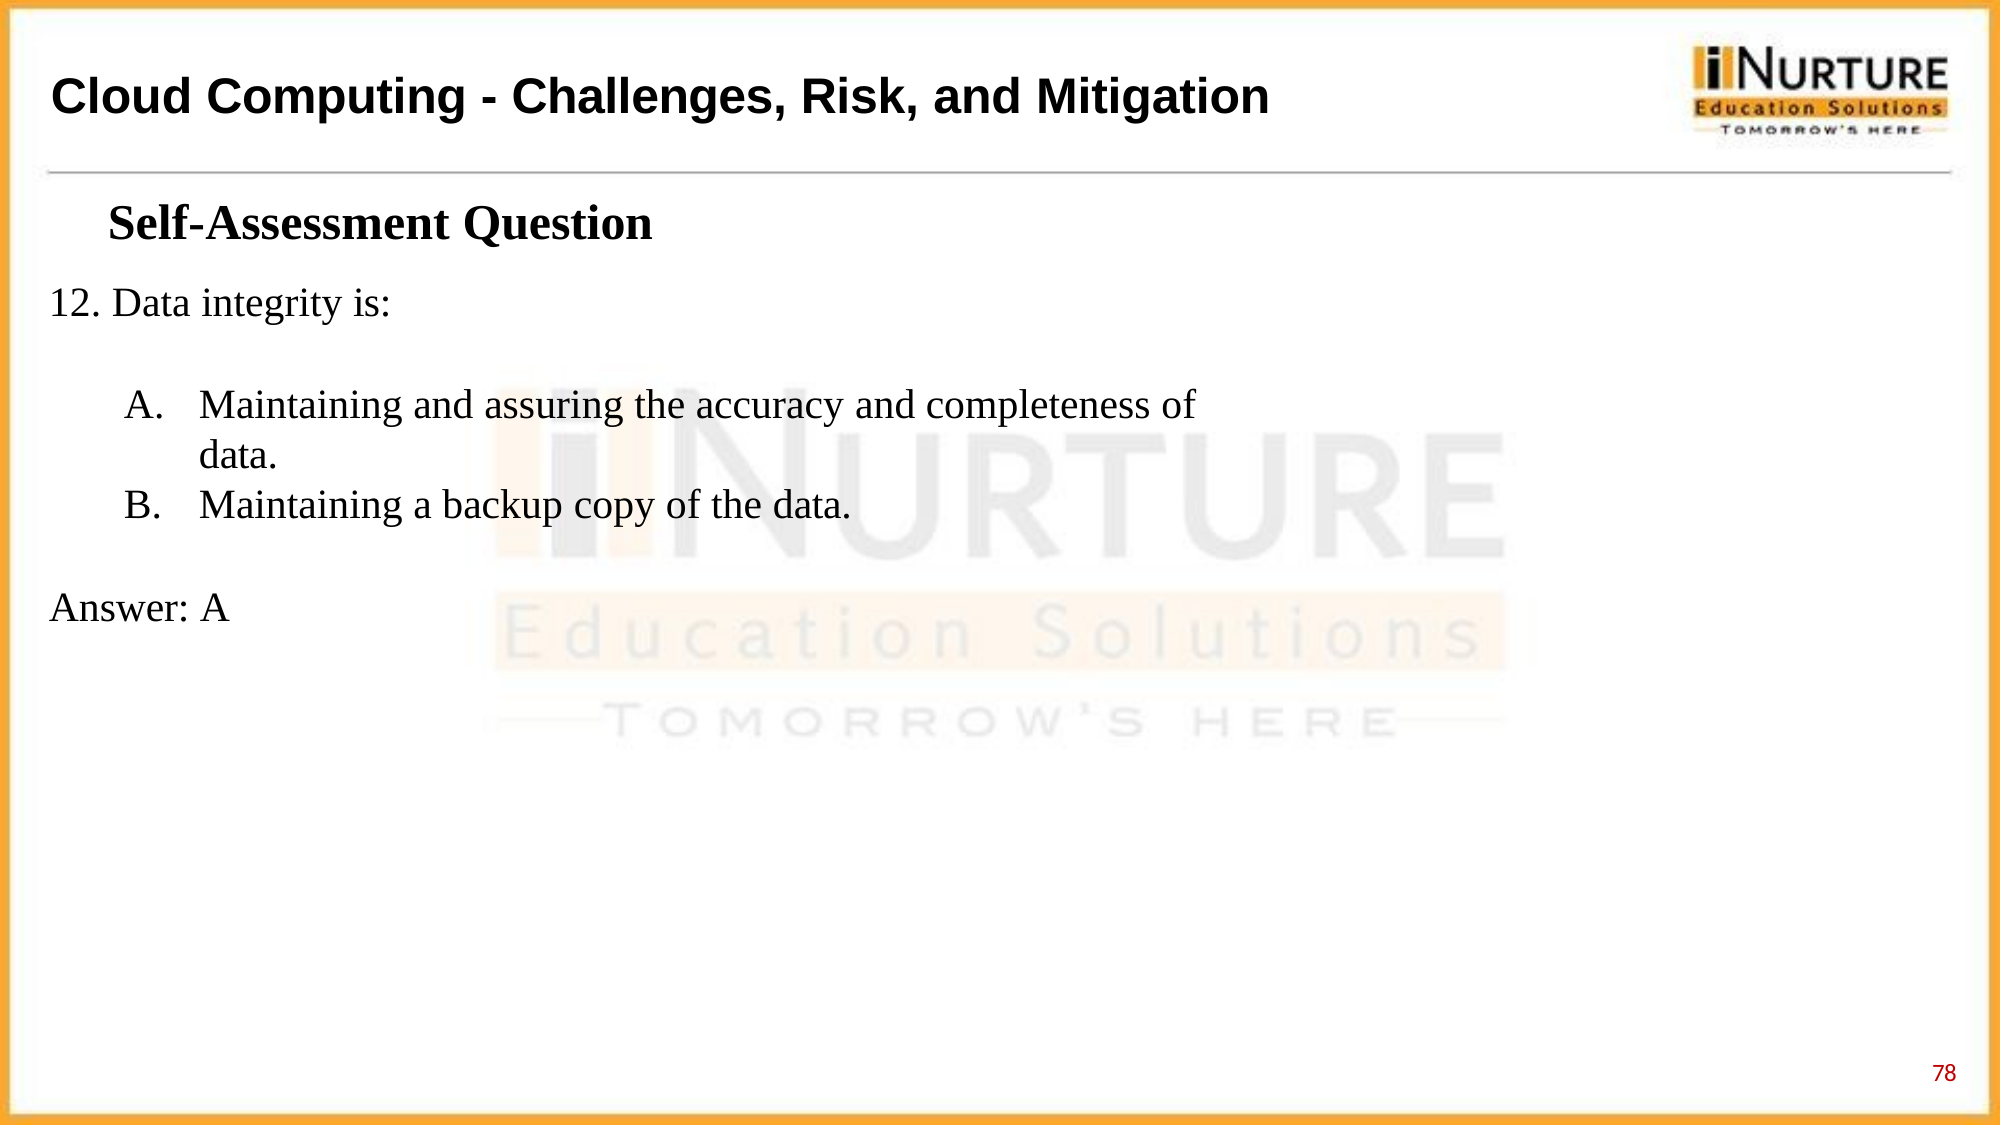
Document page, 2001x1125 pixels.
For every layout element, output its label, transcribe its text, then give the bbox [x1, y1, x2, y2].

slide_number 59 [1925, 1060, 1966, 1125]
text_box Self-Assessment Question 12. Data integrity is: Maintaining and assuring the accuracy and completeness of data. Maintaining a backup copy of the data. Answer: A [46, 157, 1284, 630]
title Cloud Computing - Challenges, Risk, and Mitigation [48, 61, 1287, 251]
picture [0, 0, 2000, 1125]
